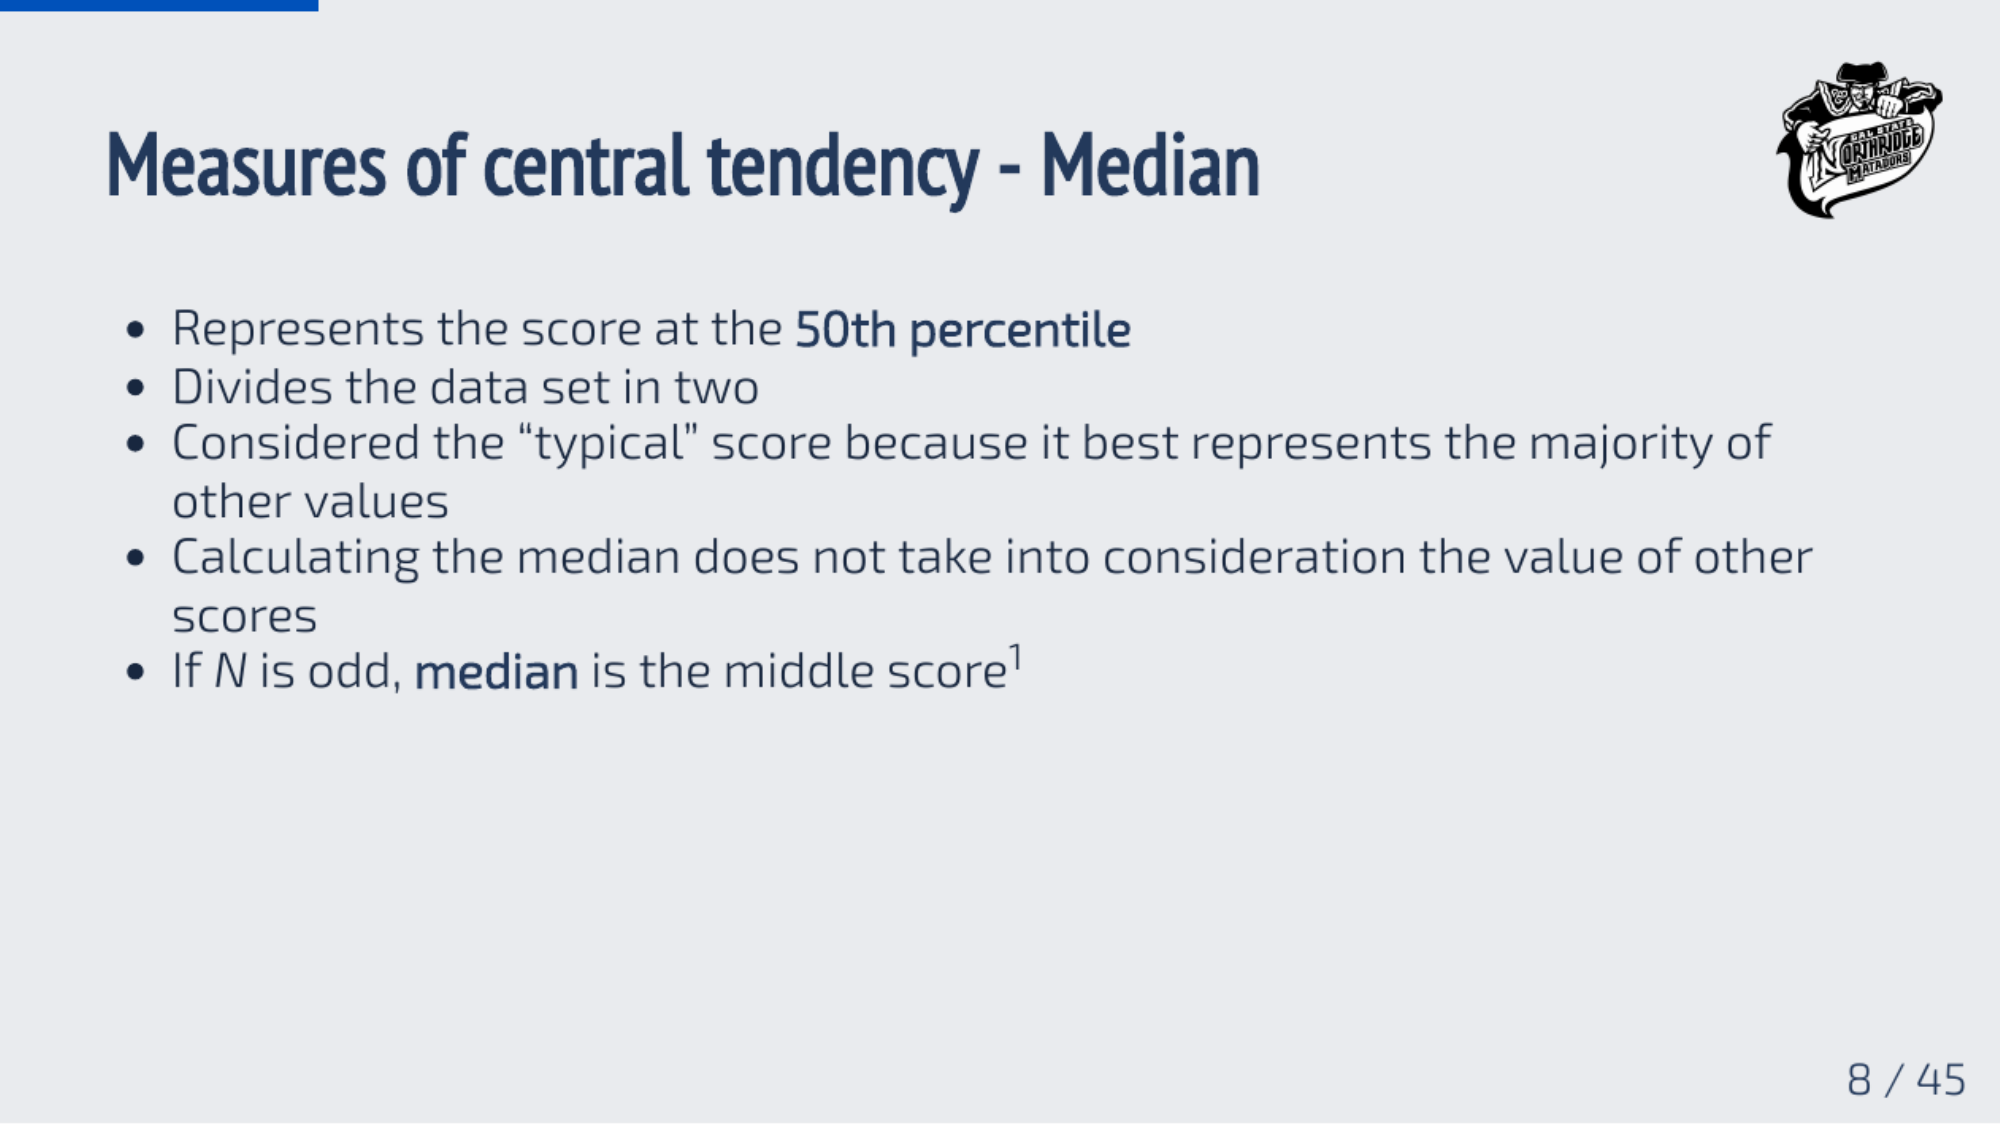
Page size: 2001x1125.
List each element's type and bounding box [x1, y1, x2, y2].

list [0, 0, 2000, 1125]
